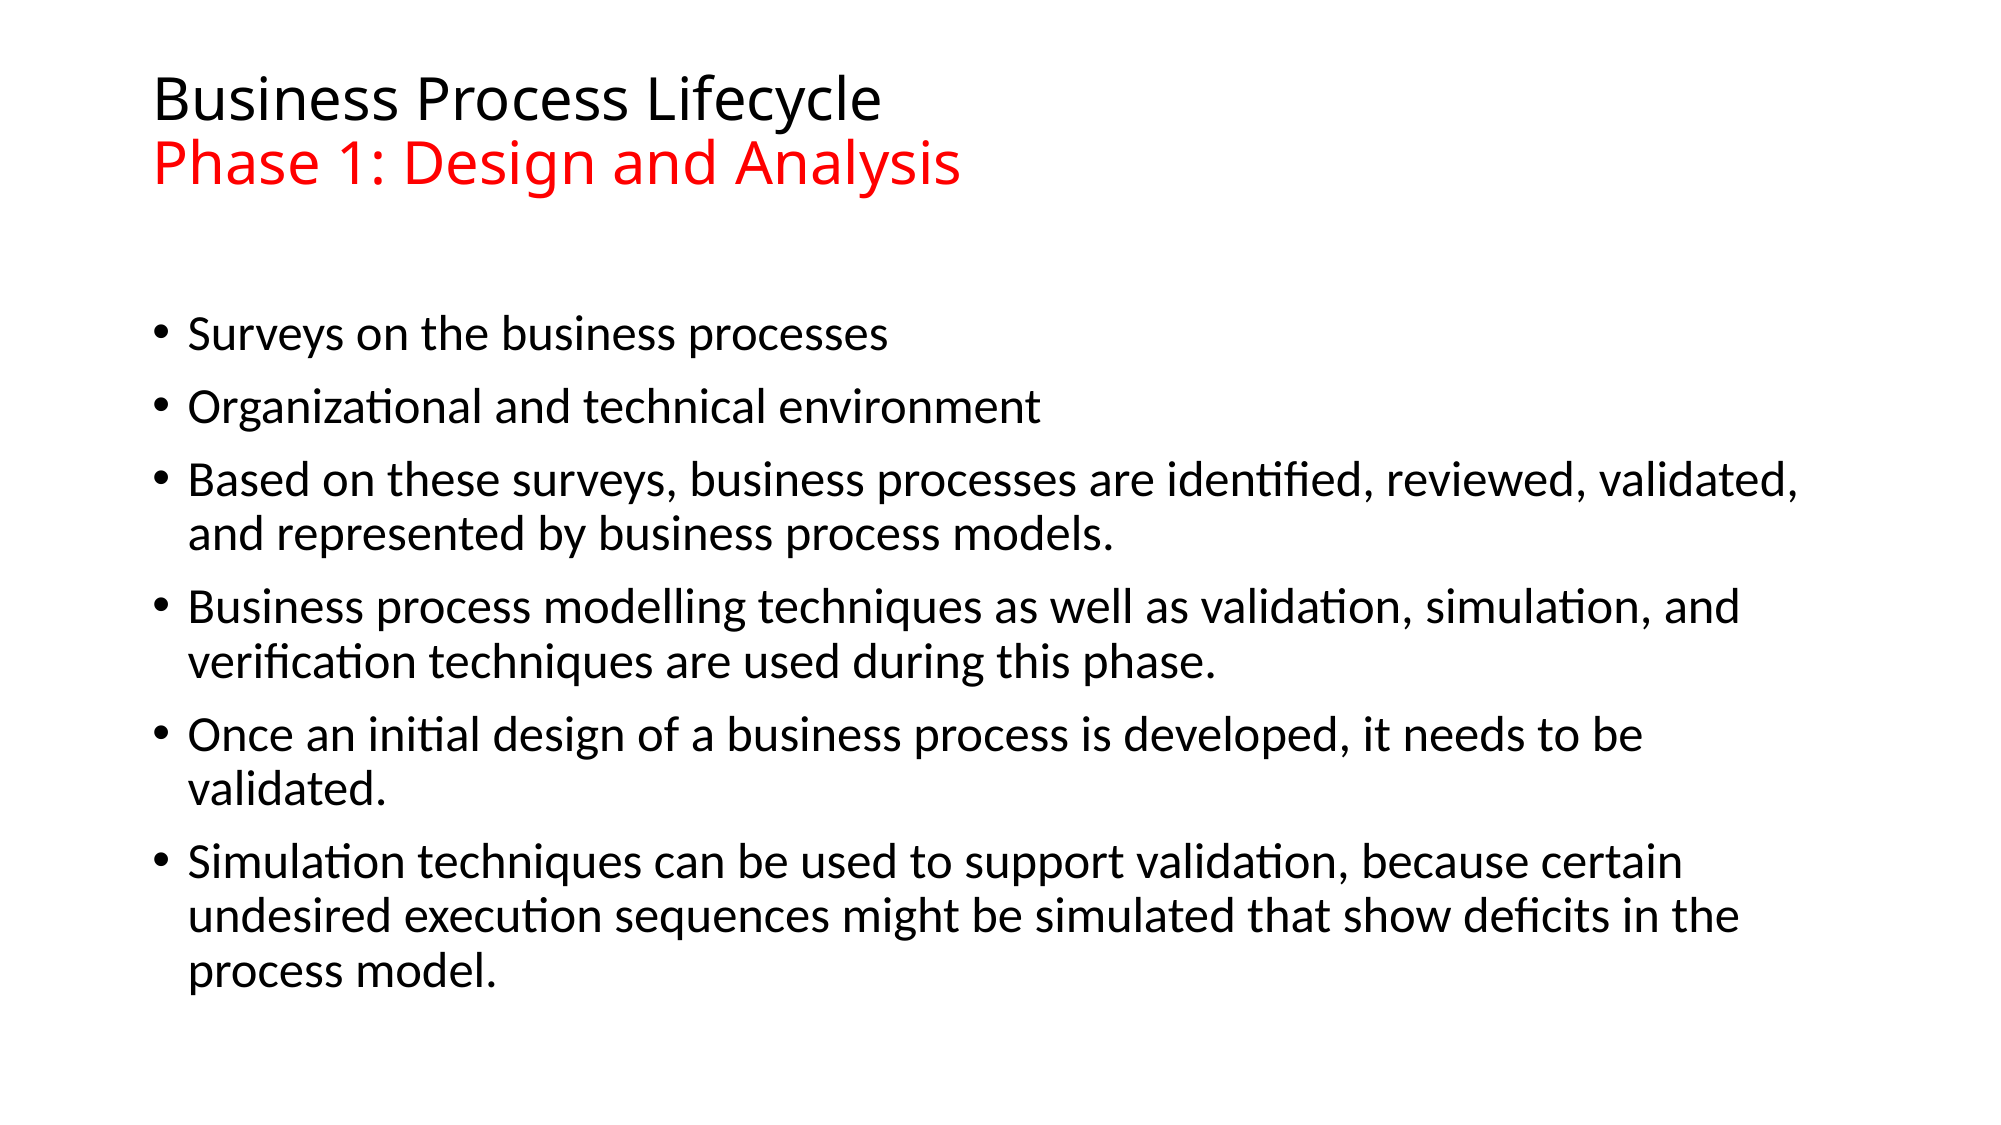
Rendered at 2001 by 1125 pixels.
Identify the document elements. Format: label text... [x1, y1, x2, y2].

list Surveys on the business processes Organizational and technical environment Based on these surveys, business processes are identified, reviewed, validated, and represented by business process models. Business process modelling techniques as well as validation, simulation, and verification techniques are used during this phase. Once an initial design of a business process is developed, it needs to be validated. Simulation techniques can be used to support validation, because certain undesired execution sequences might be simulated that show deficits in the process model. [137, 299, 1863, 1014]
title Business Process Lifecycle Phase 1: Design and Analysis [137, 59, 1863, 278]
